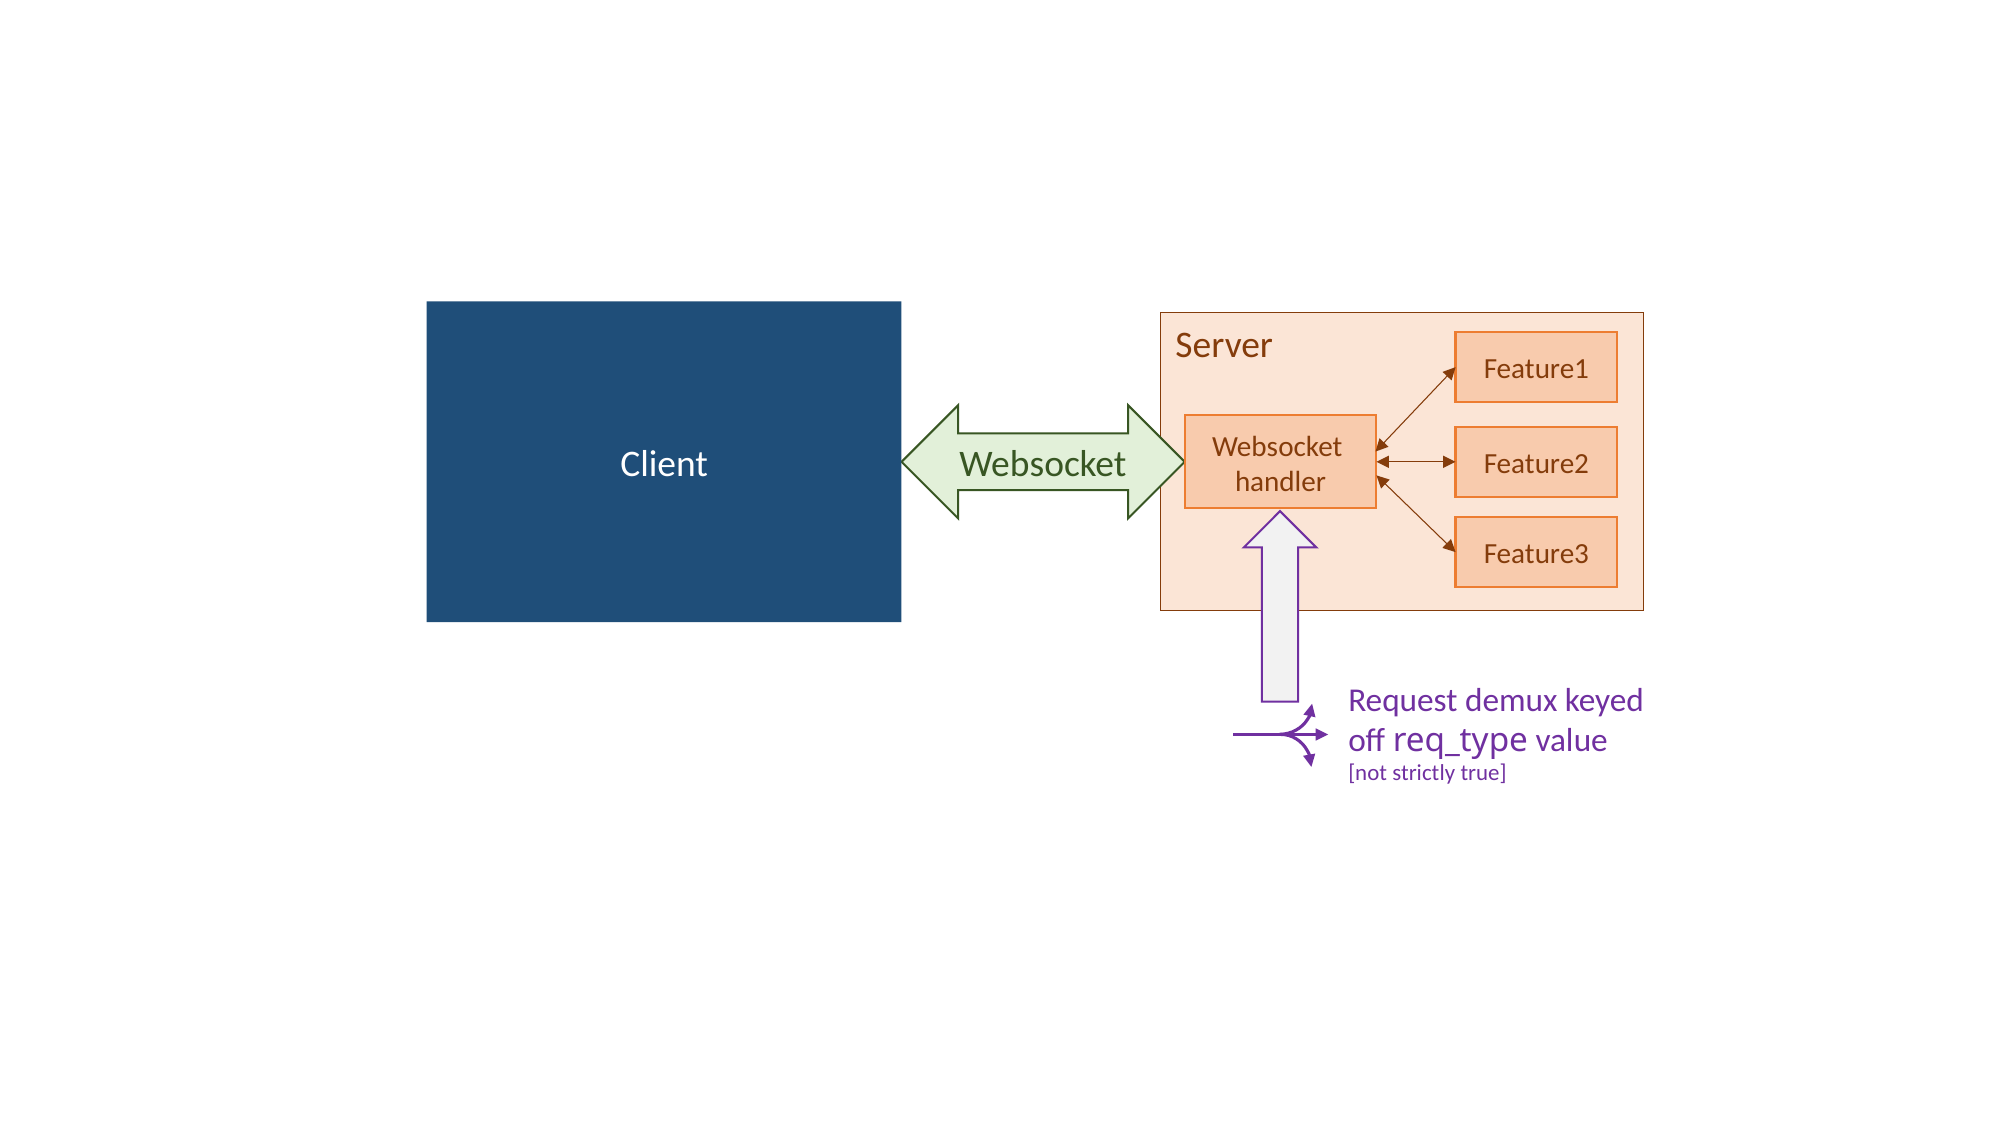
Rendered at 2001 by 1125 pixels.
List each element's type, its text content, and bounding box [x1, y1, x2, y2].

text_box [1233, 673, 1329, 800]
text_box [1241, 509, 1319, 673]
text_box Websocket handler [1184, 414, 1377, 509]
text_box Feature3 [1454, 516, 1618, 588]
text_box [1376, 475, 1456, 553]
text_box Server [1160, 312, 1644, 611]
text_box Client [426, 301, 902, 623]
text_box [1375, 367, 1456, 452]
text_box Feature2 [1454, 426, 1618, 498]
text_box Request demux keyed off req_type value [not strictly true] [1333, 670, 1660, 793]
text_box Feature1 [1454, 331, 1618, 403]
text_box Websocket [902, 402, 1184, 521]
